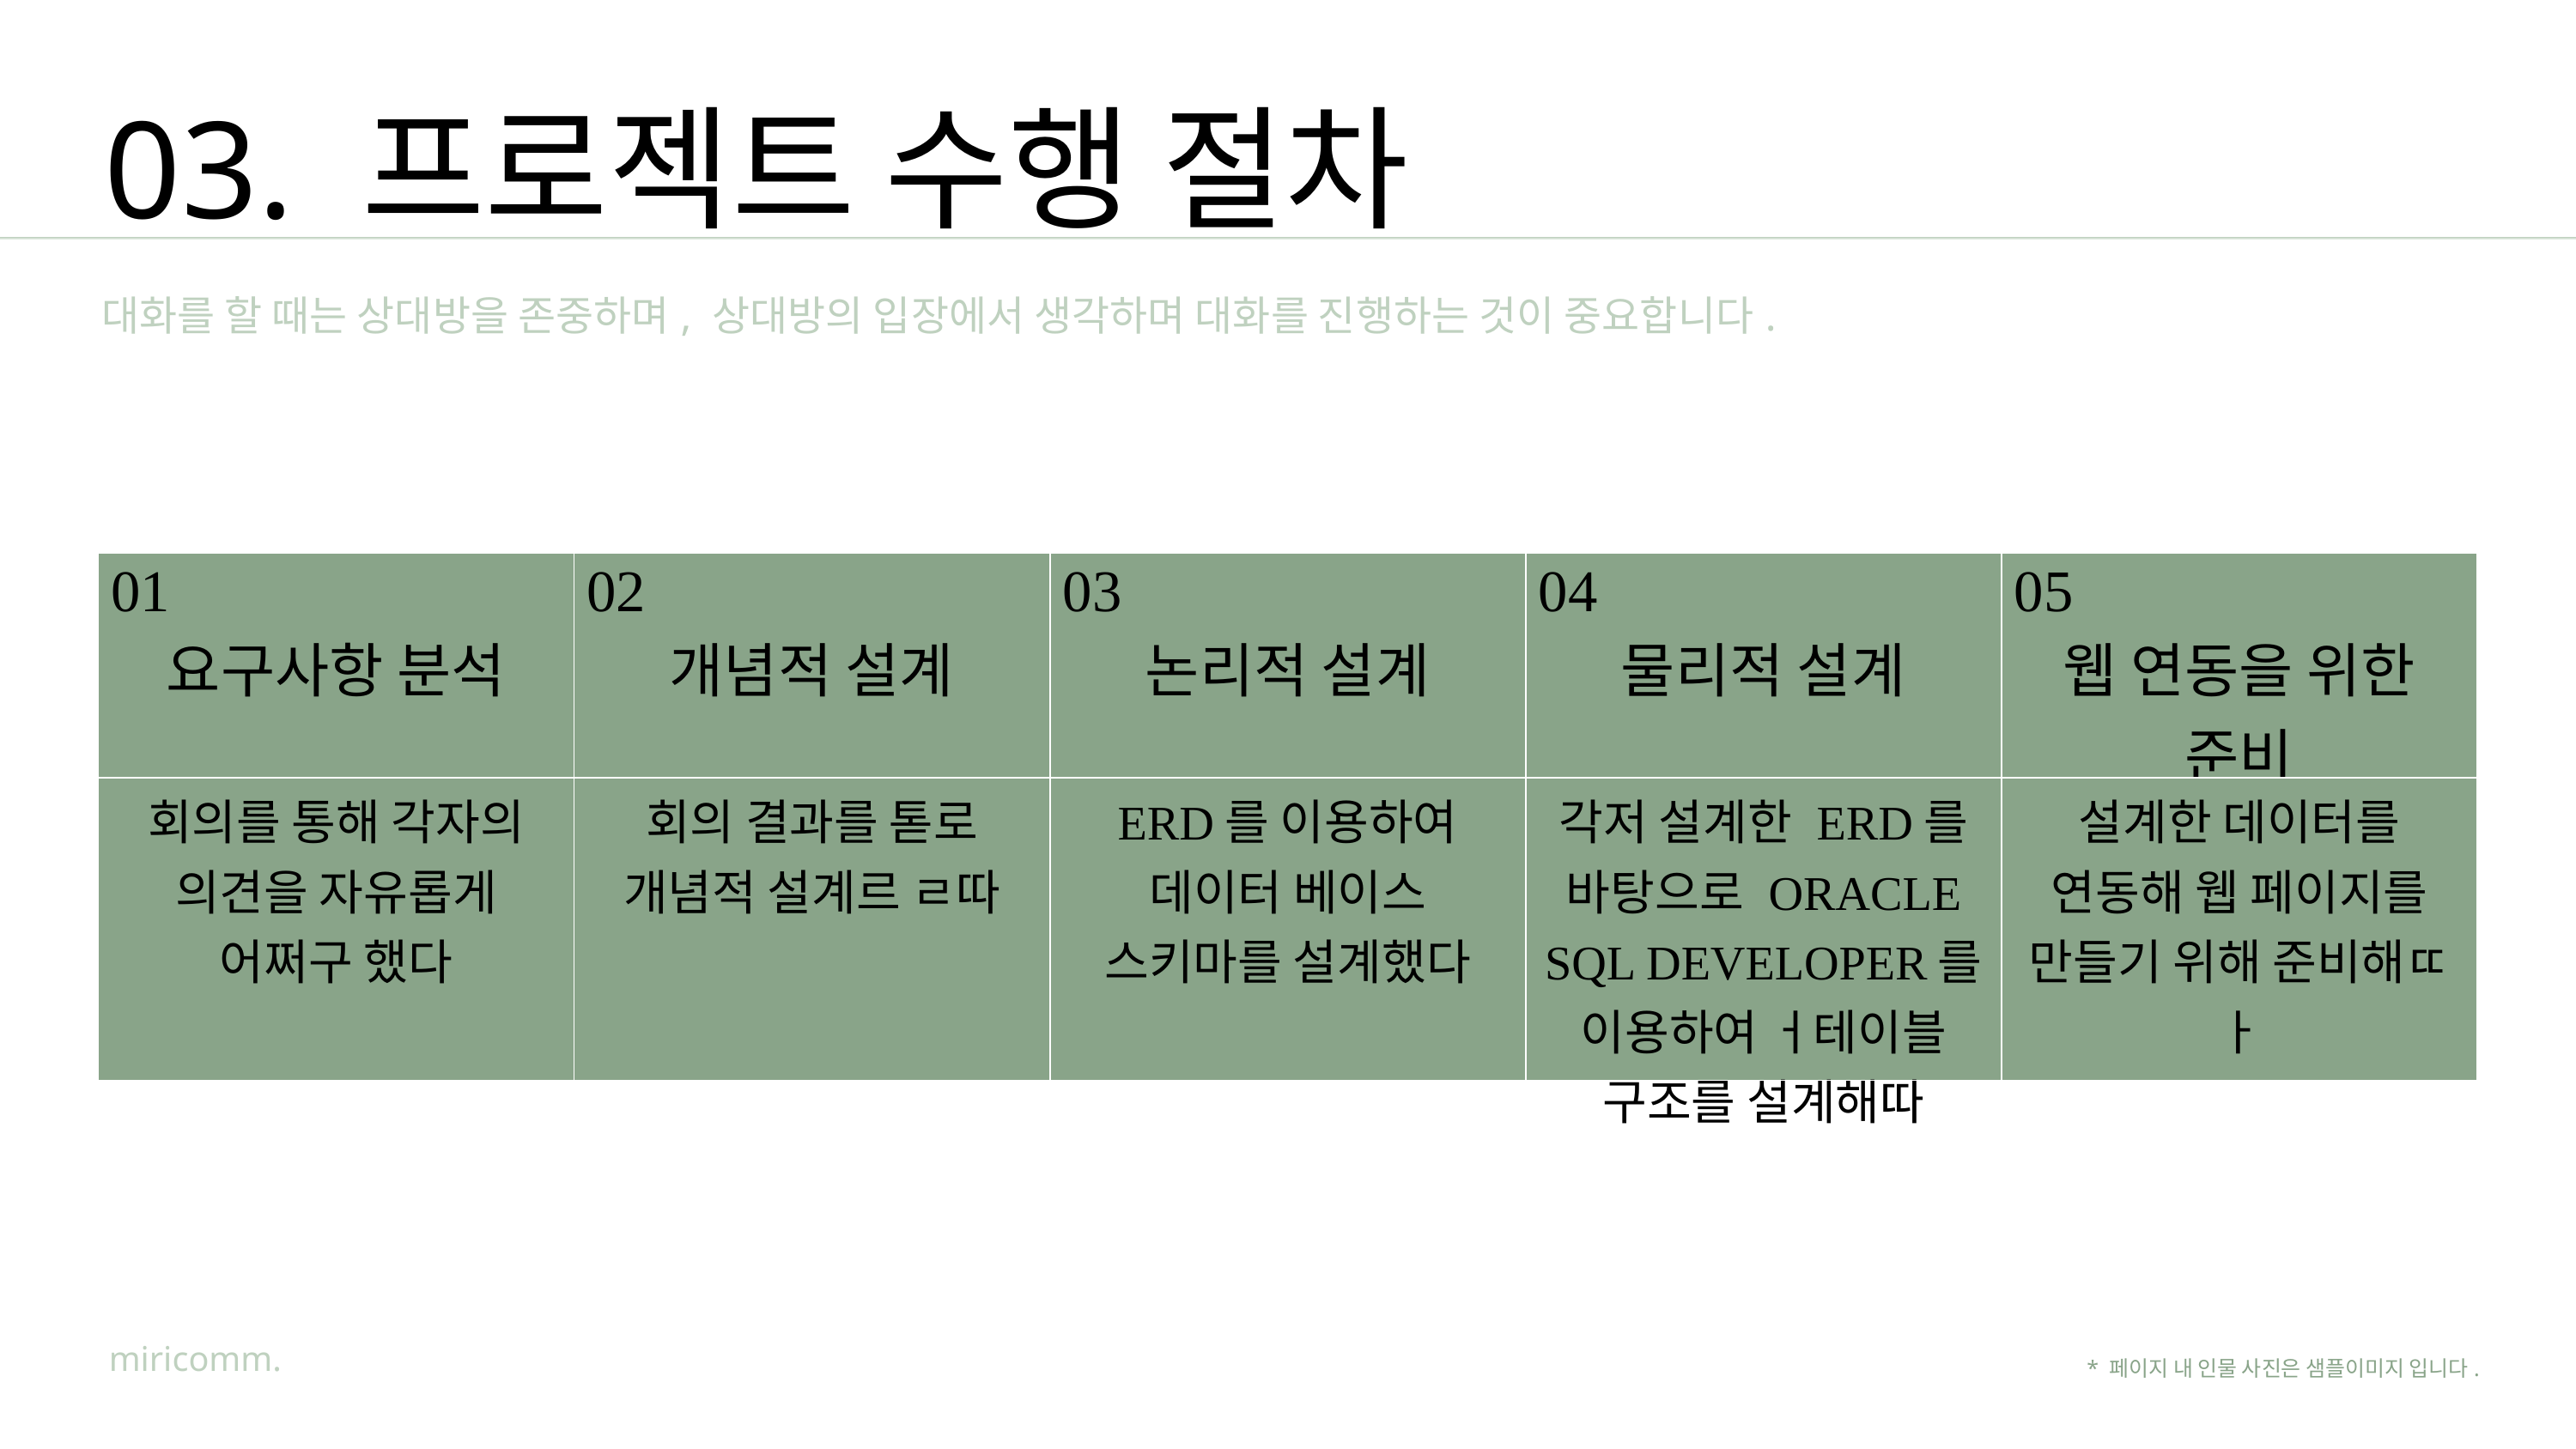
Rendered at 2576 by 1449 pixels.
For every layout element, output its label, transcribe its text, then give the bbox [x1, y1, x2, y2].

table_header 02 개념적 설계 [574, 554, 1049, 777]
table_cell 회의 결과를 톧로 개념적 설계르 ㄹ따 [574, 779, 1049, 1080]
text_box 03. 프로젝트 수행 절차 [92, 77, 2576, 234]
table_header 01 요구사항 분석 [99, 554, 574, 777]
table_cell 회의를 통해 각자의 의견을 자유롭게 어쩌구 했다 [99, 779, 574, 1080]
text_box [0, 237, 2576, 240]
table_header 04 물리적 설계 [1527, 554, 2001, 777]
text_box 대화를 할 때는 상대방을 존중하며, 상대방의 입장에서 생각하며 대화를 진행하는 것이 중요합니다. [88, 283, 2576, 346]
text_box * 페이지 내 인물 사진은 샘플이미지 입니다. [1215, 1349, 2493, 1387]
table_header 05 웹 연동을 위한 준비 [2002, 554, 2476, 777]
table_header 03 논리적 설계 [1051, 554, 1525, 777]
table_cell 설계한 데이터를 연동해 웹 페이지를 만들기 위해 준비해ㄸ ㅏ [2002, 779, 2476, 1080]
table_cell ERD를 이용하여 데이터 베이스 스키마를 설계했다 [1051, 779, 1525, 1080]
table_cell 각저 설계한 ERD를 바탕으로 ORACLE SQL DEVELOPER를 이용하여 ㅓ테이블 구조를 설계해따 [1527, 779, 2001, 1080]
text_box miricomm. [96, 1331, 617, 1385]
